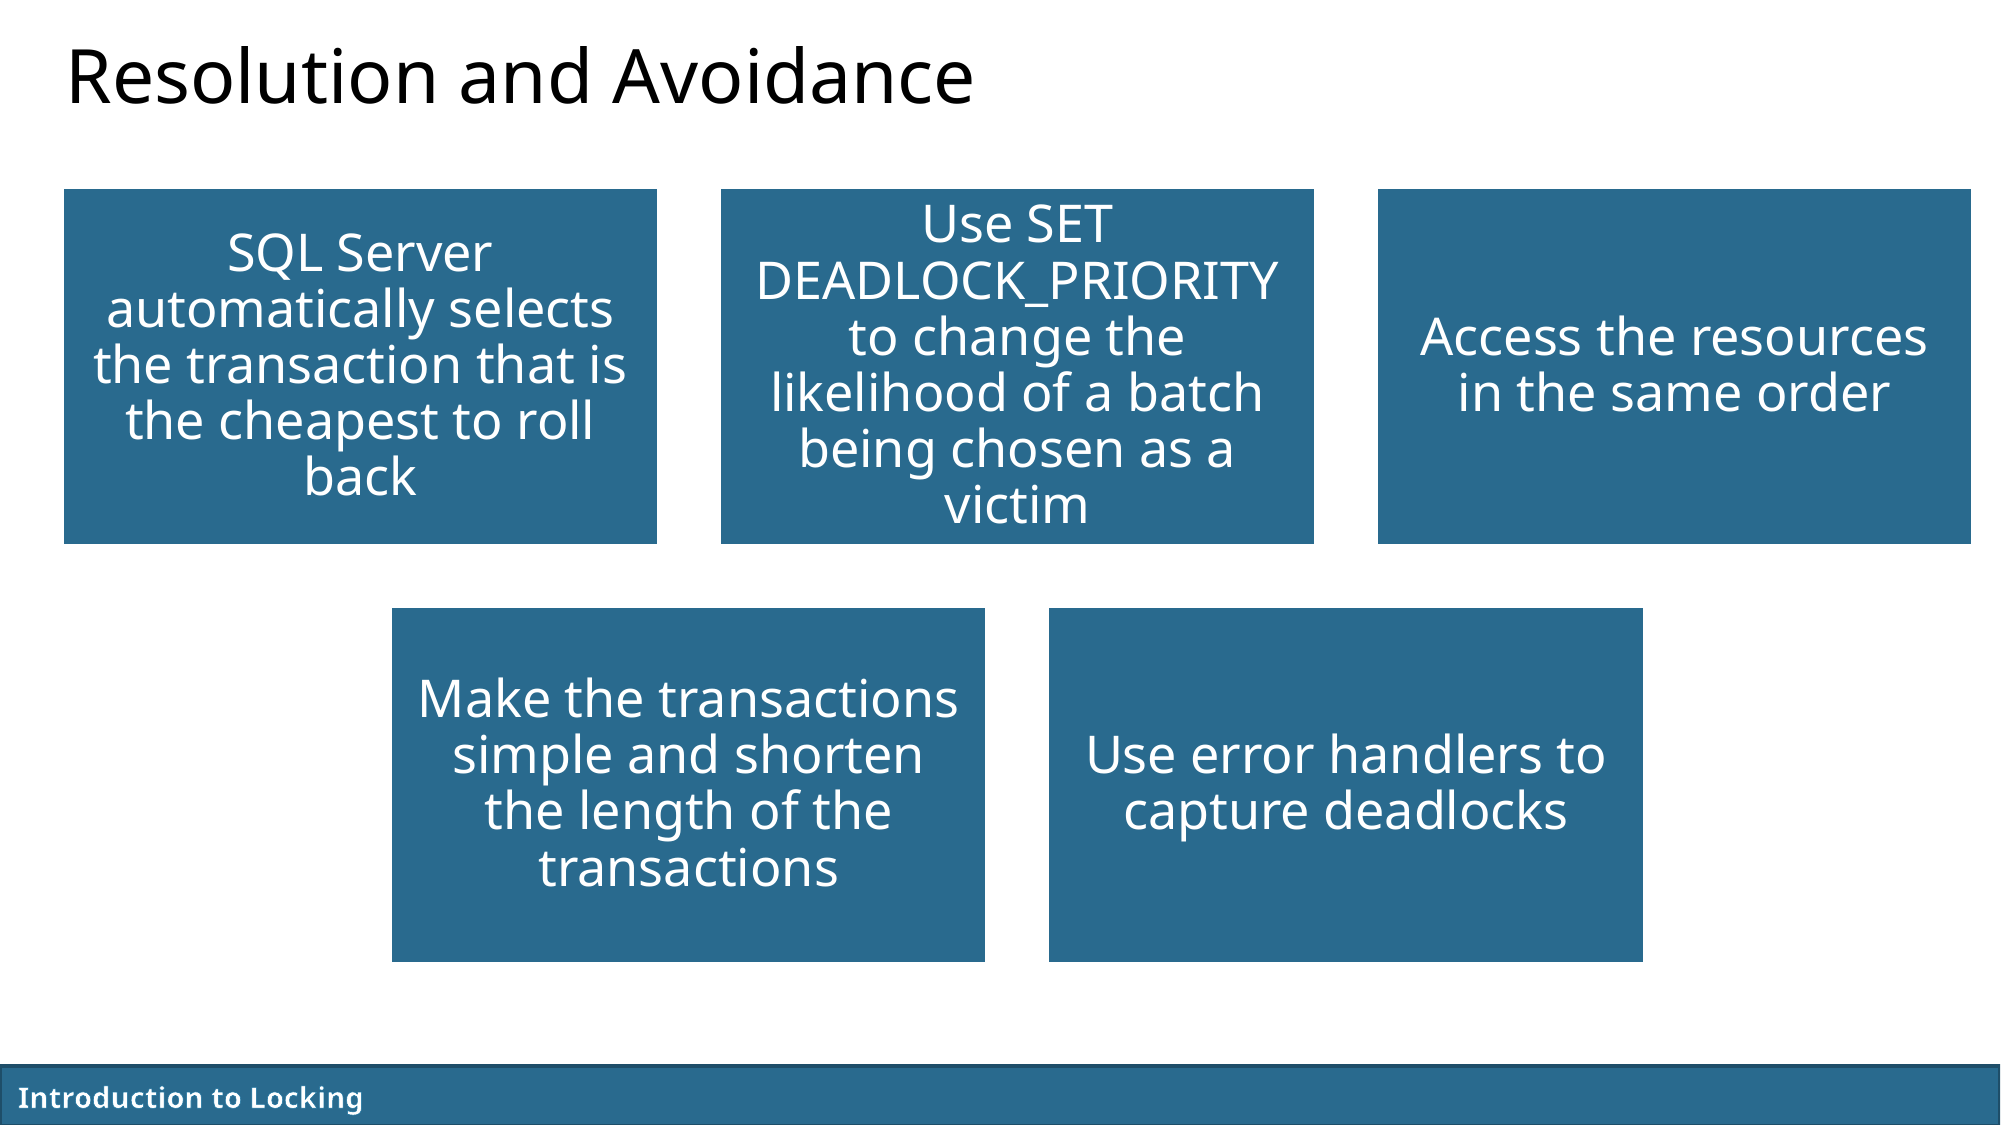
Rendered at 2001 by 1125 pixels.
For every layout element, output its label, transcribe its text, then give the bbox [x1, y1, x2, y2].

title Resolution and Avoidance [50, 37, 1851, 226]
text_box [61, 175, 1974, 976]
